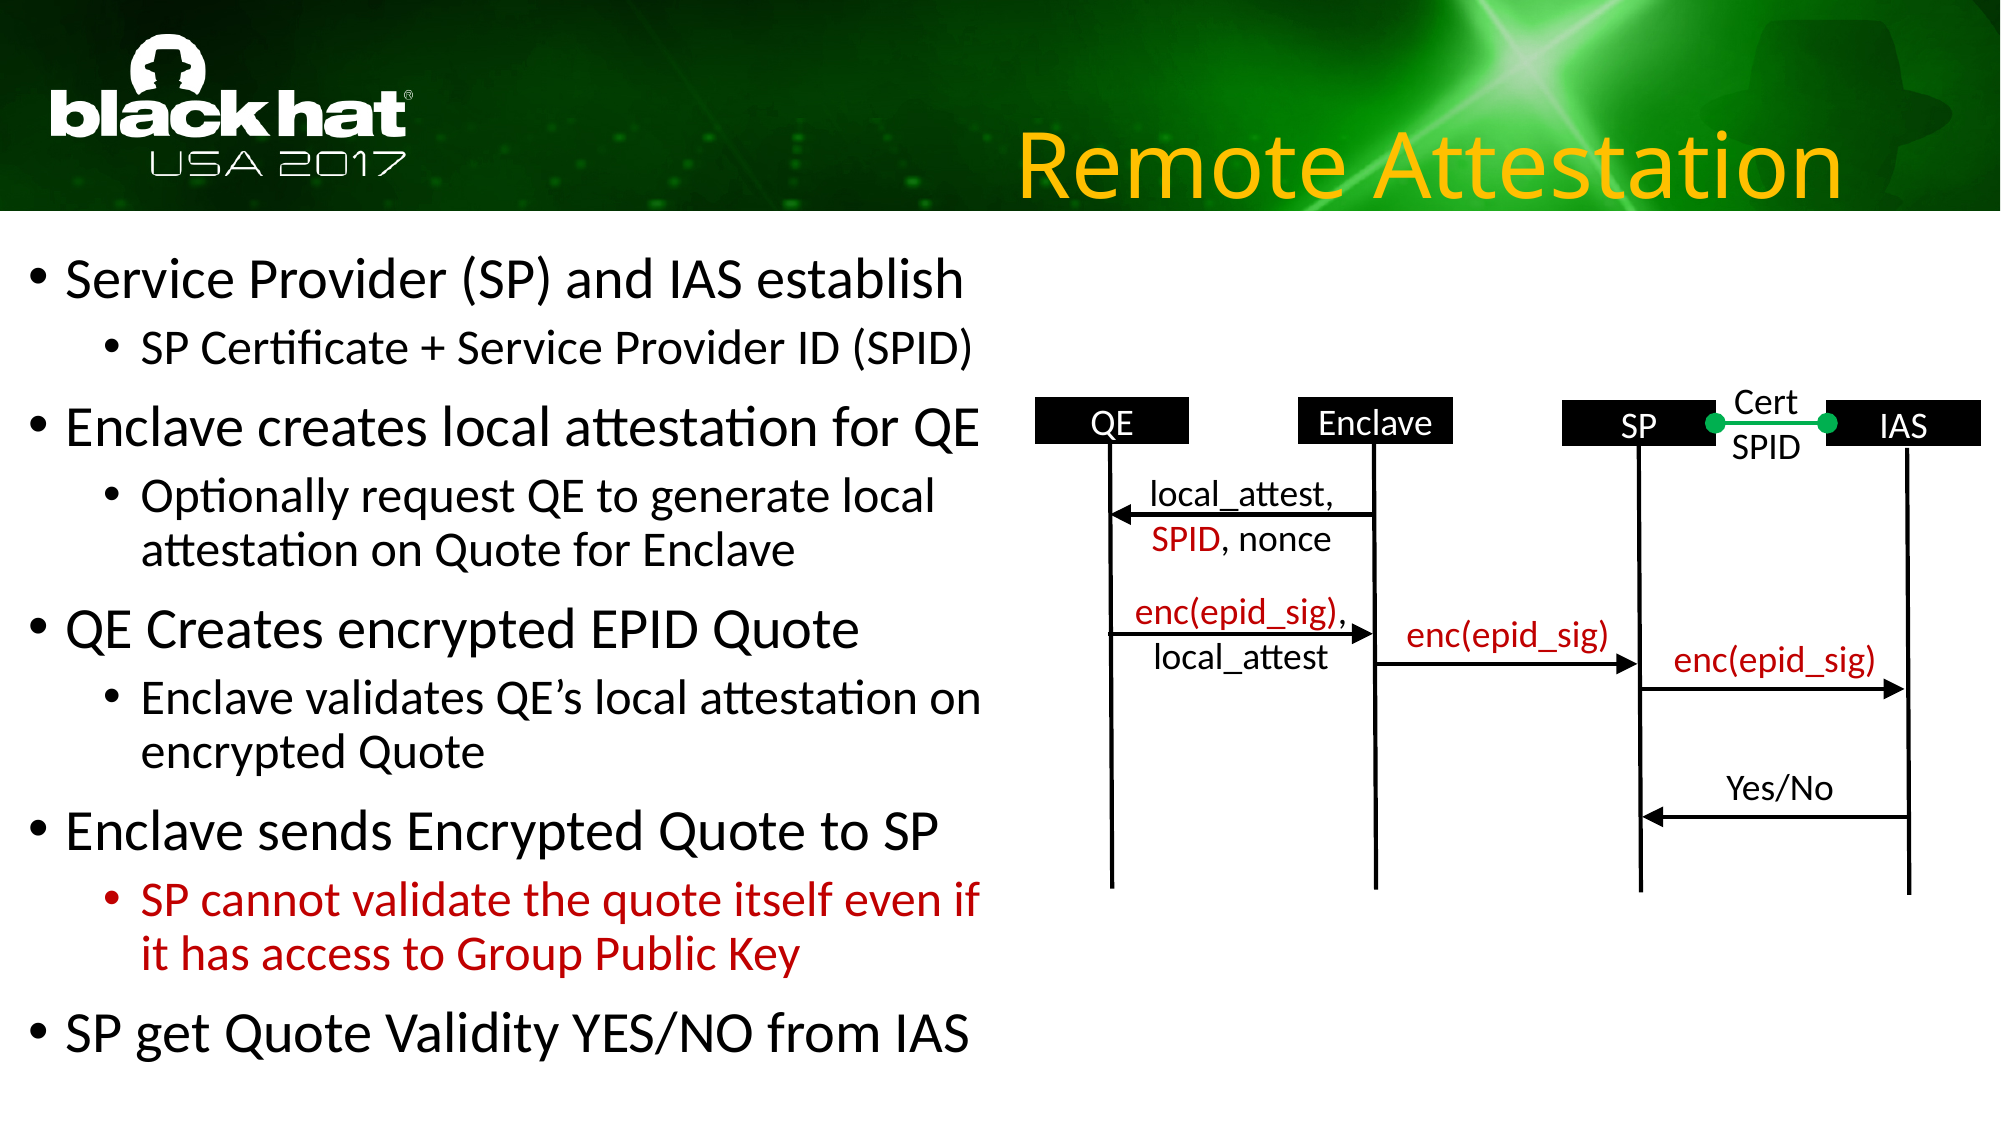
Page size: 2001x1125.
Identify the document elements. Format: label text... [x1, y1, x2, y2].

list Service Provider (SP) and IAS establish SP Certificate + Service Provider ID (SPID) Enclave creates local attestation for QE Optionally request QE to generate local attestation on Quote for Enclave QE Creates encrypted EPID Quote Enclave validates QE’s local attestation on encrypted Quote Enclave sends Encrypted Quote to SP SP cannot validate the quote itself even if it has access to Group Public Key SP get Quote Validity YES/NO from IAS [13, 240, 999, 1089]
picture [0, 0, 2001, 1125]
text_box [1035, 370, 1980, 895]
title Remote Attestation [137, 59, 1863, 278]
